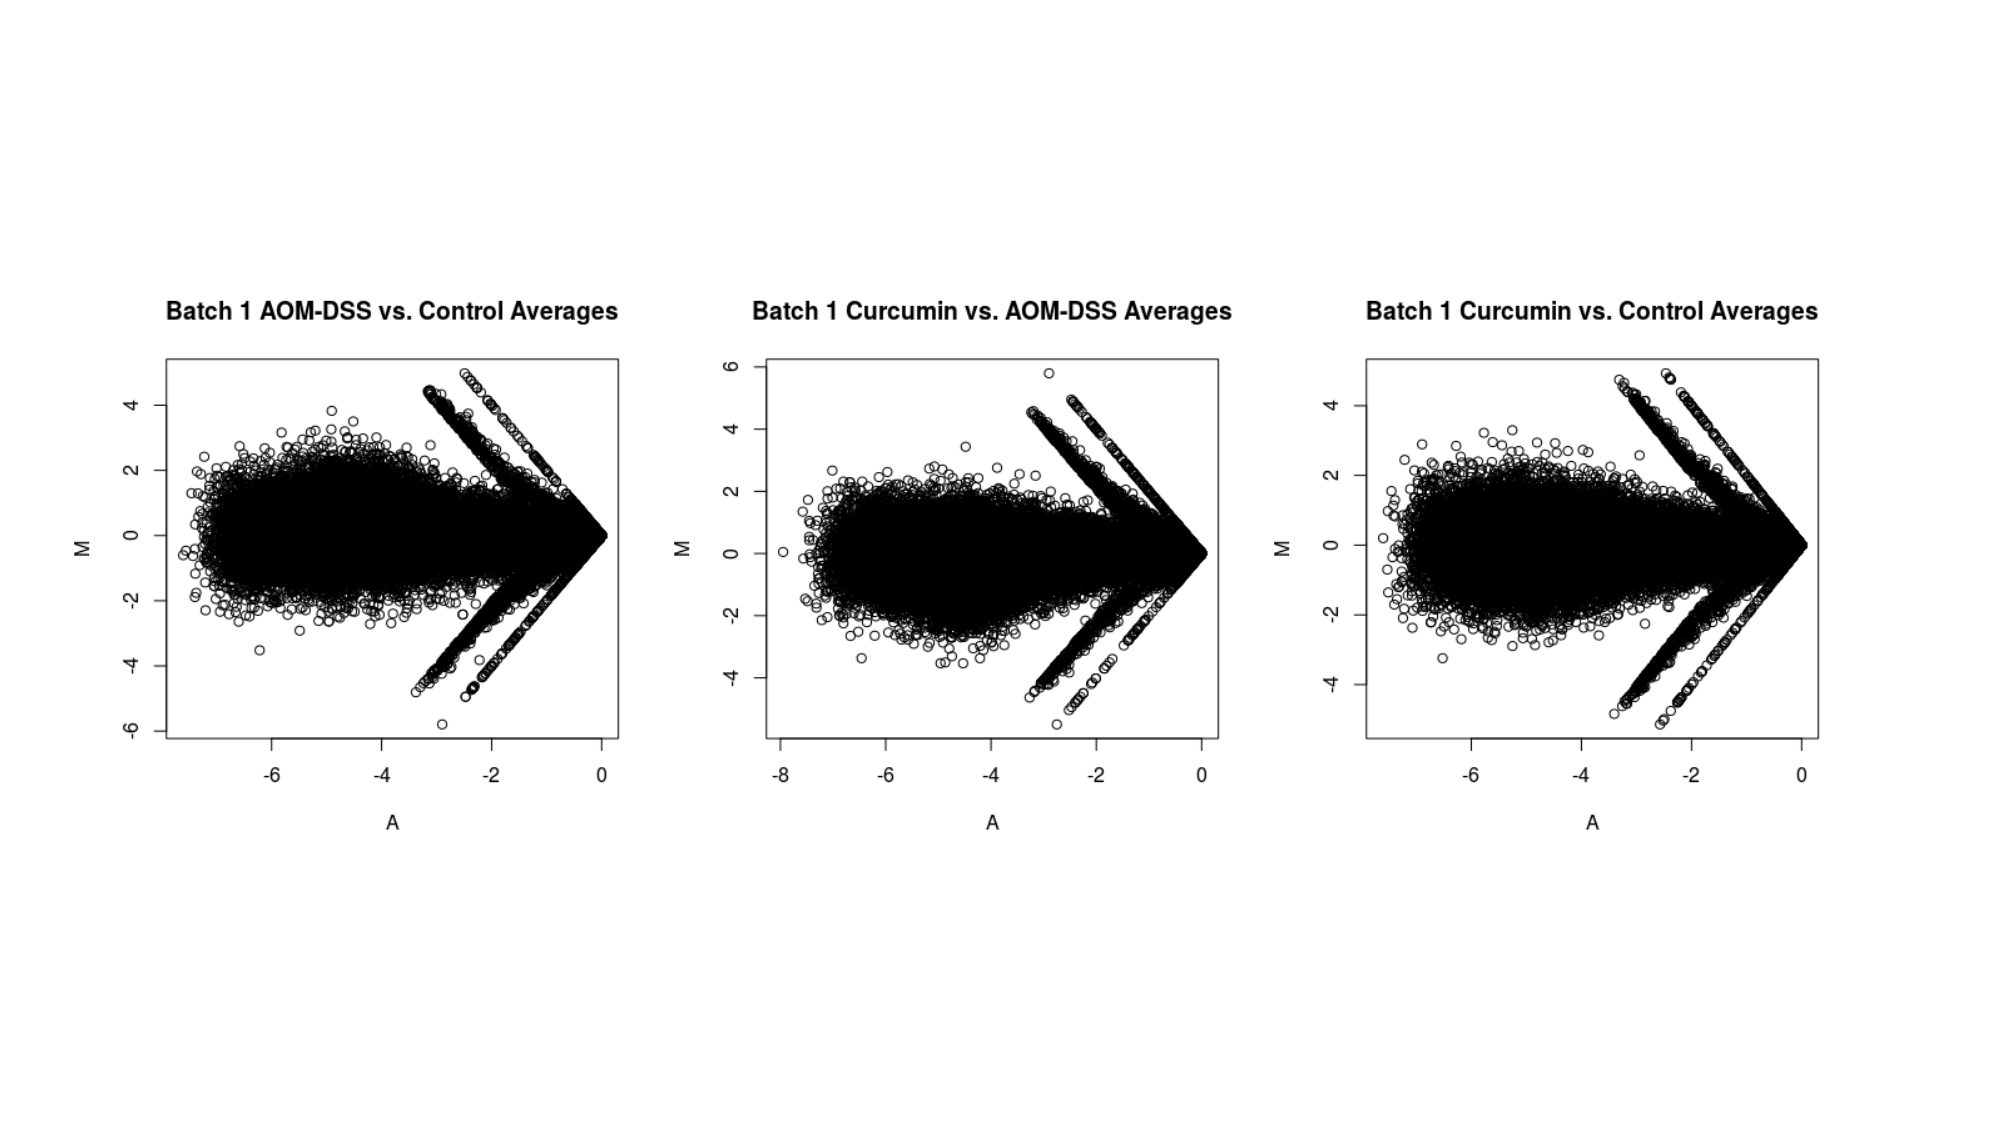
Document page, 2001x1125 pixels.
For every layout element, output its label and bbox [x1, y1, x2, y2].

picture [68, 260, 1869, 861]
